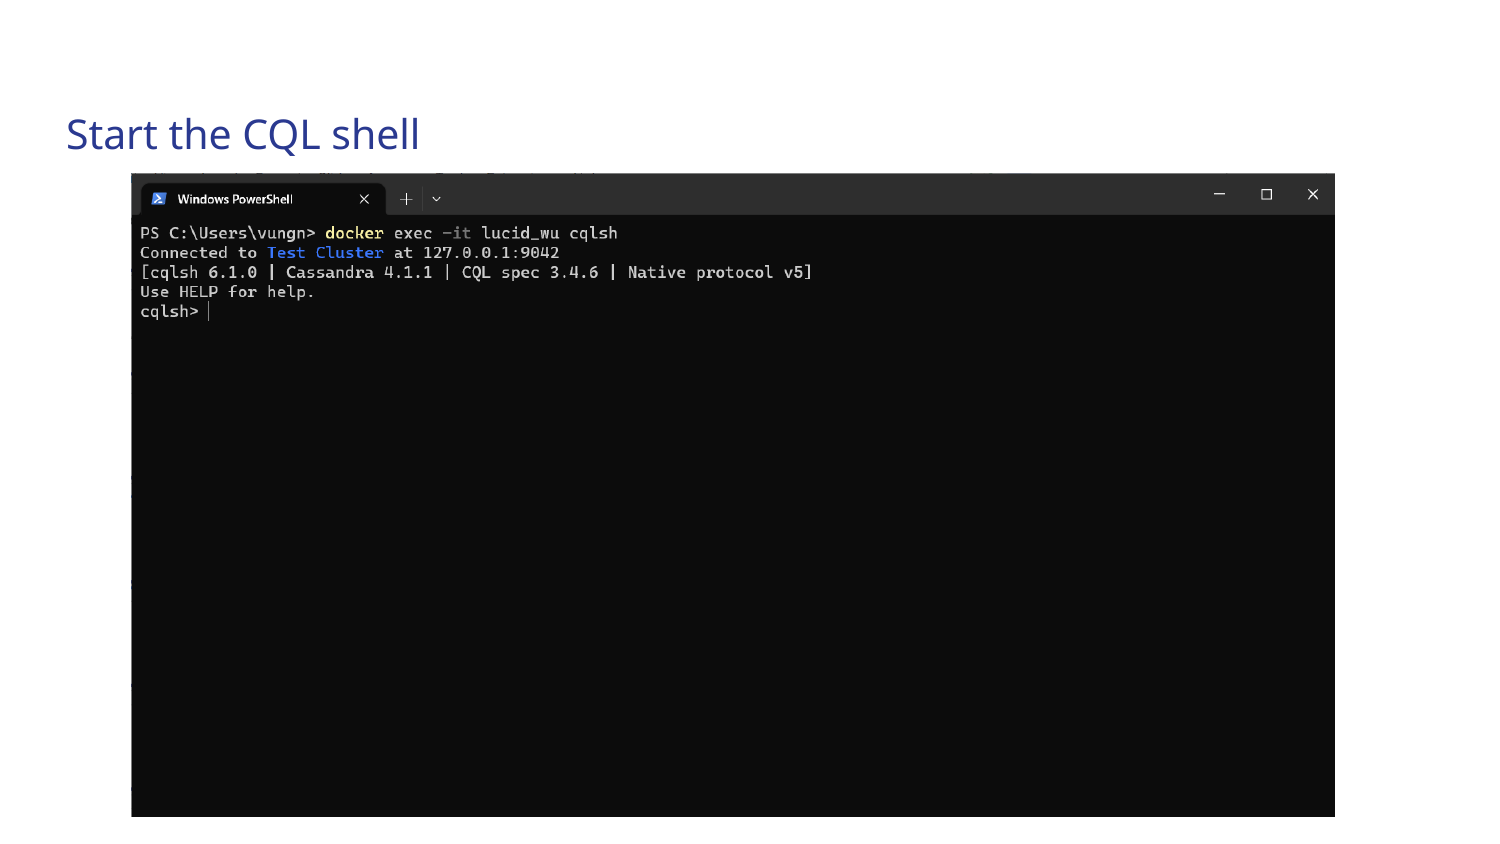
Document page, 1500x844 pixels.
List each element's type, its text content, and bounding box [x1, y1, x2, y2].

title Start the CQL shell [51, 91, 512, 216]
picture [131, 173, 1336, 817]
